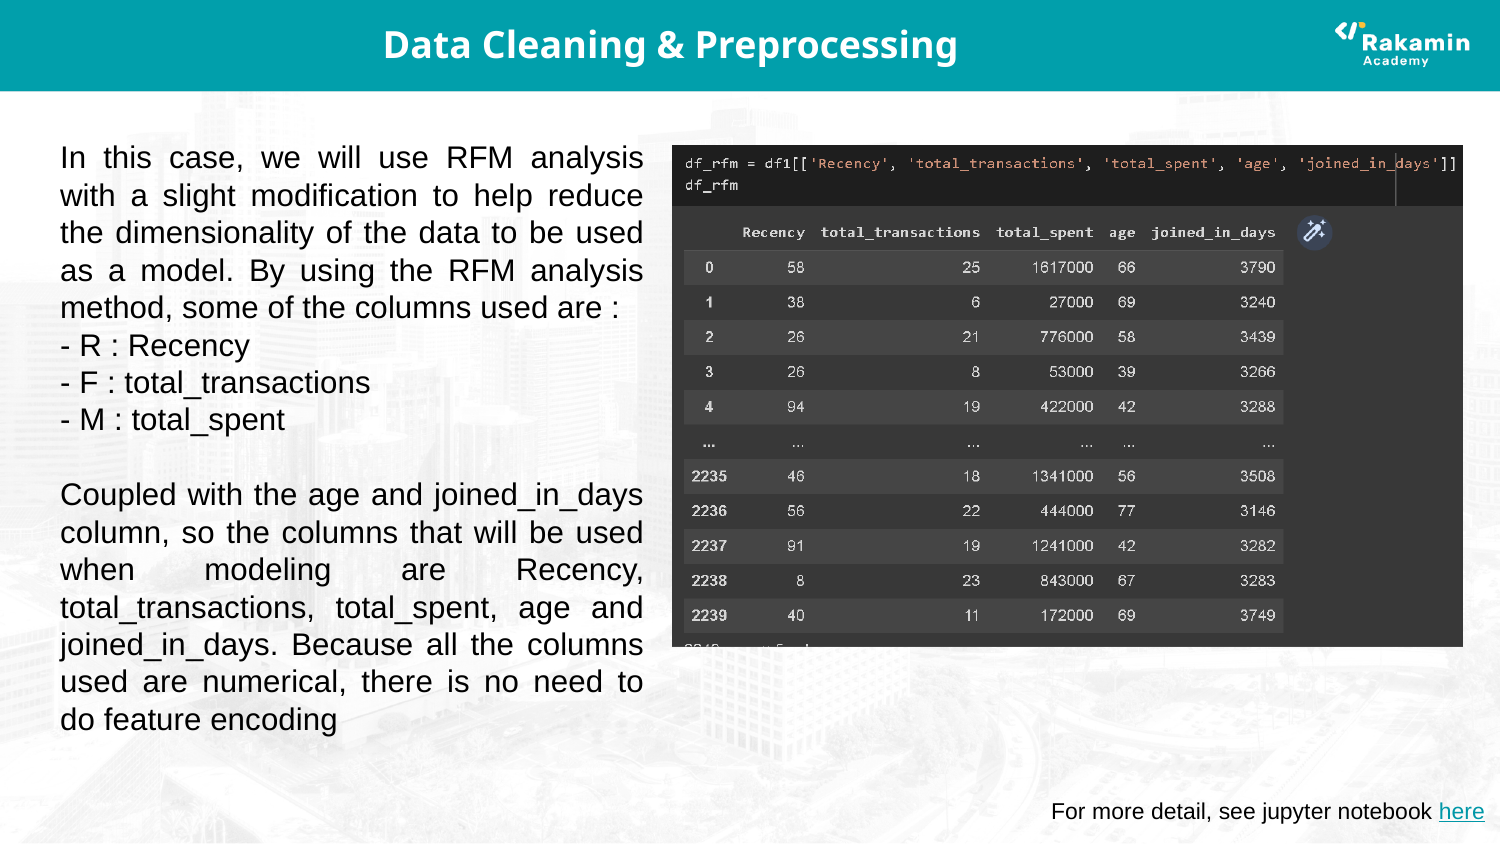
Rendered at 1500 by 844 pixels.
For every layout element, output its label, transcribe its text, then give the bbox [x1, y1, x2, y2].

picture [0, 0, 1500, 844]
text_box In this case, we will use RFM analysis with a slight modification to help reduce the dimensionality of the data to be used as a model. By using the RFM analysis method, some of the columns used are : - R : Recency - F : total_transactions - M : total_spent Coupled with the age and joined_in_days column, so the columns that will be used when modeling are Recency, total_transactions, total_spent, age and joined_in_days. Because all the columns used are numerical, there is no need to do feature encoding [45, 122, 660, 790]
text_box [660, 131, 1481, 198]
title Data Cleaning & Preprocessing [0, 6, 1342, 92]
text_box For more detail, see jupyter notebook here [763, 782, 1500, 838]
